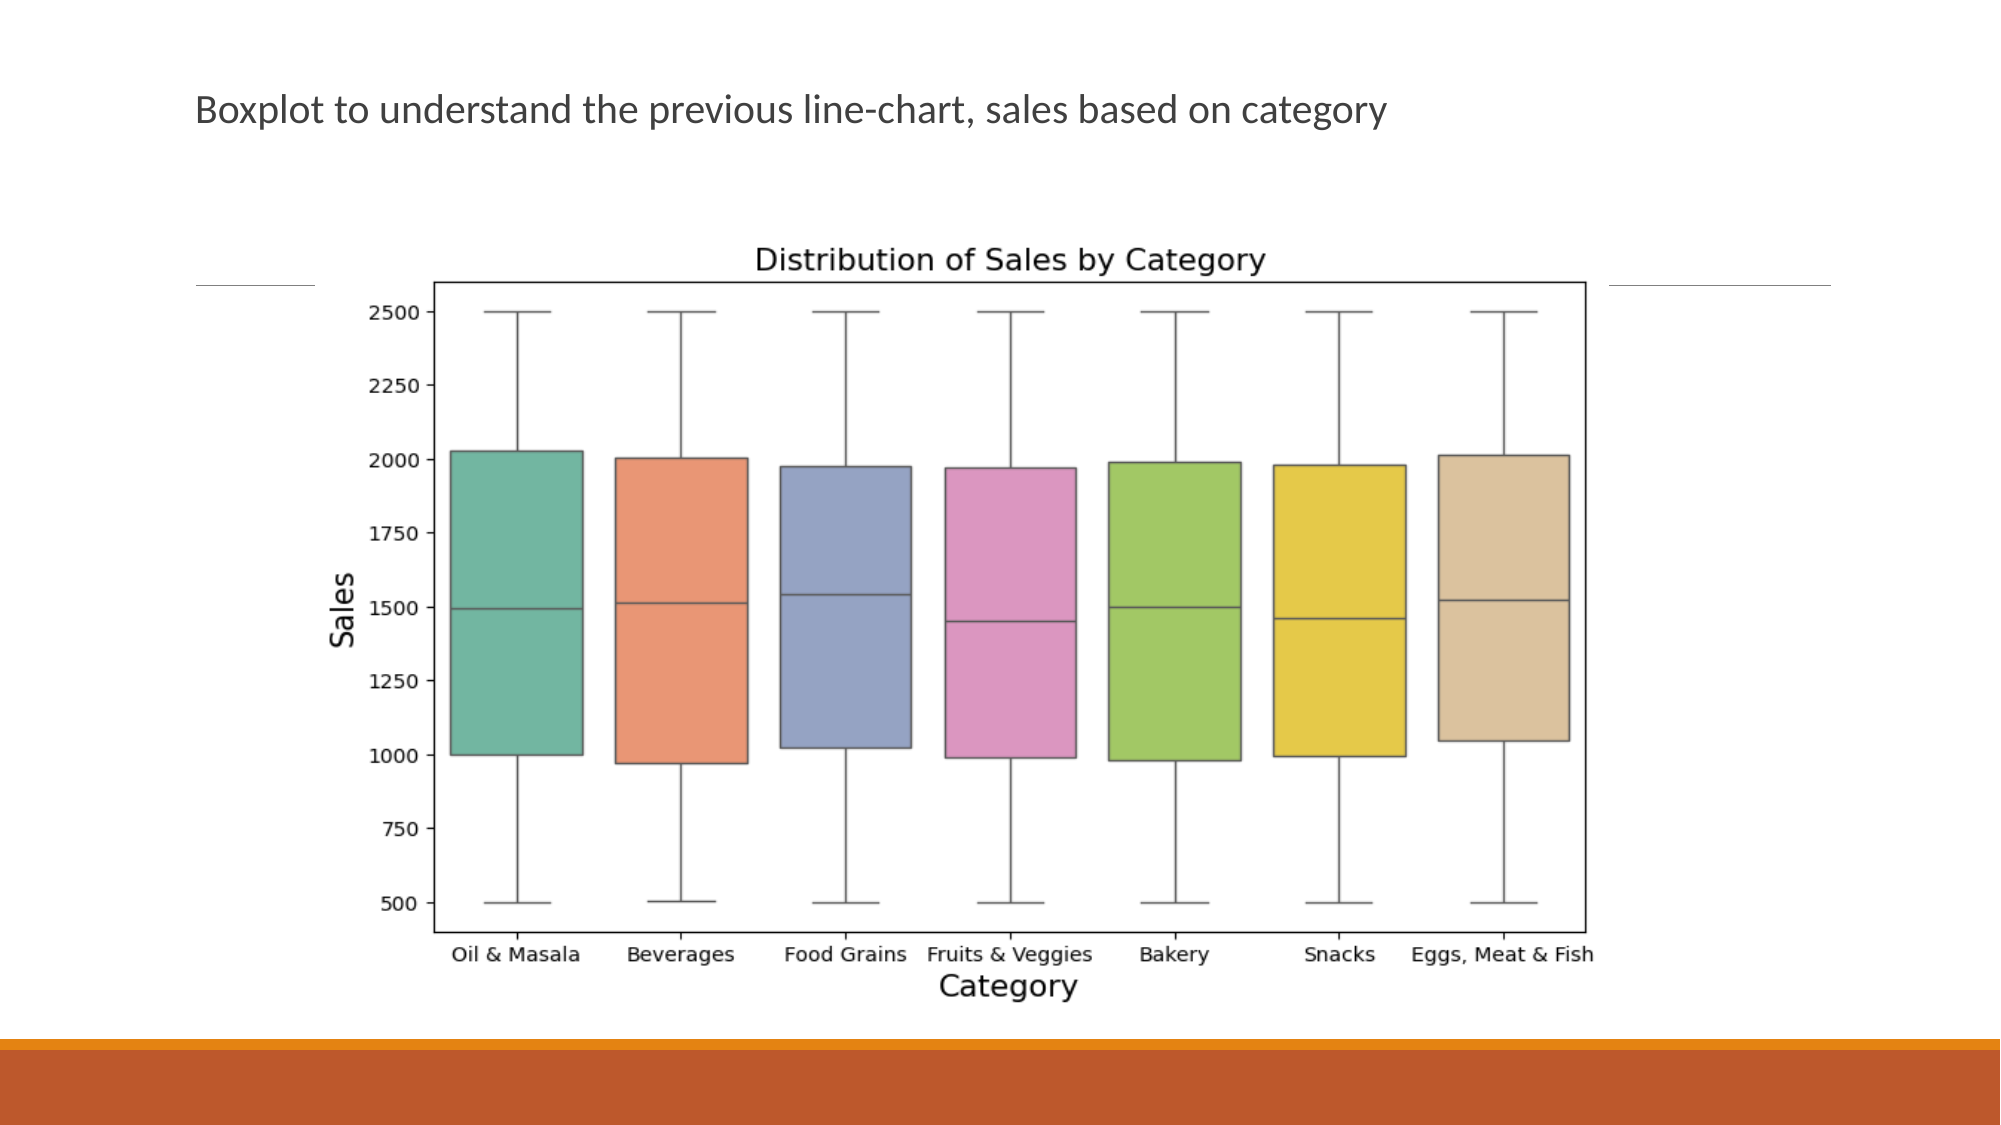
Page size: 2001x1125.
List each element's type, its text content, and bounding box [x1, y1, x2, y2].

list Boxplot to understand the previous line-chart, sales based on category [180, 80, 1820, 635]
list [315, 234, 1609, 1016]
